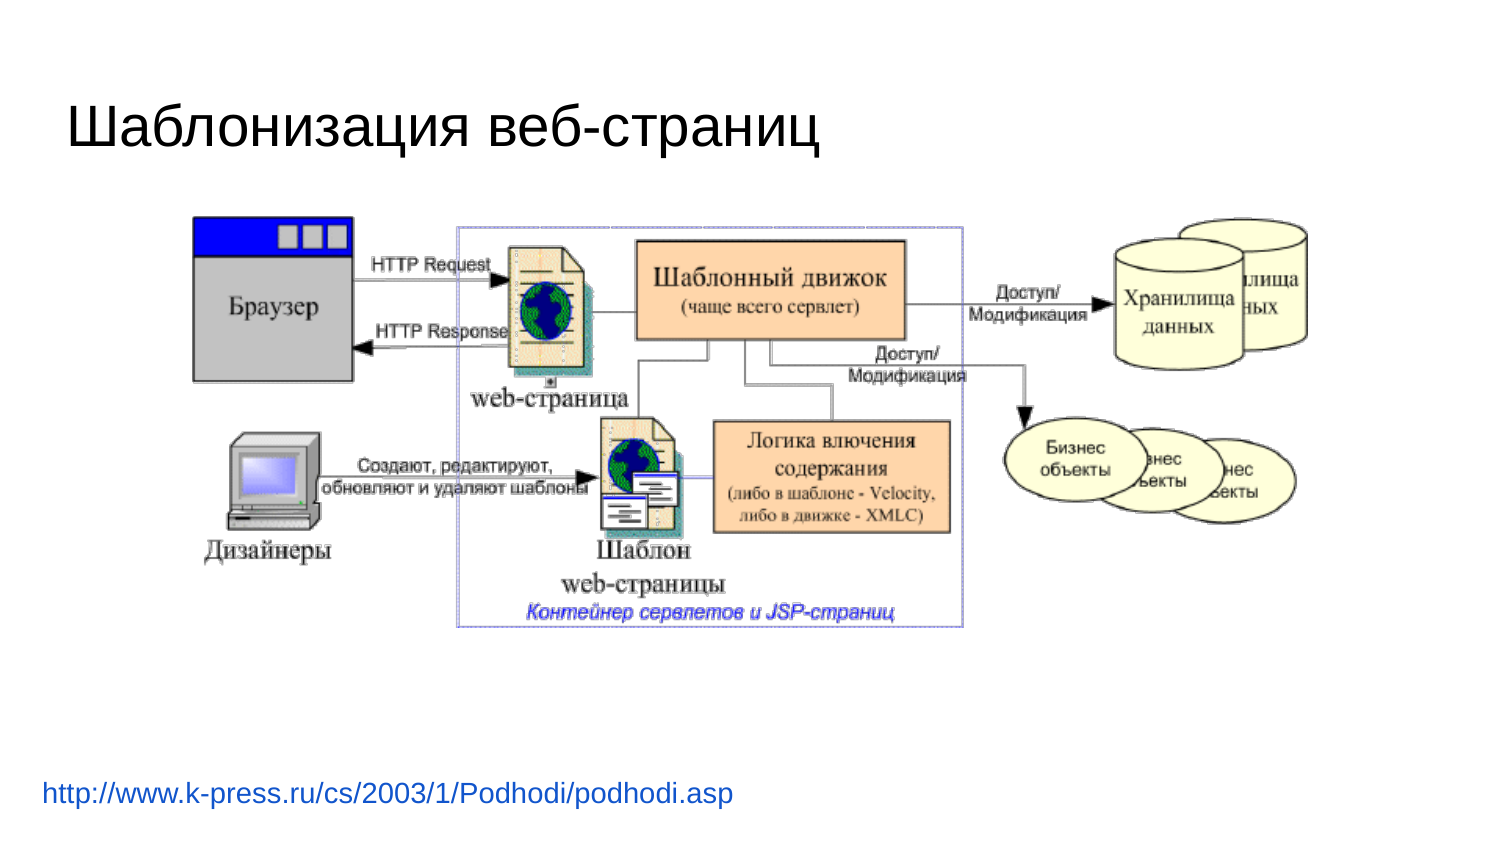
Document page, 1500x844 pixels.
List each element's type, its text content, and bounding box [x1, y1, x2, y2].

text_box http://www.k-press.ru/cs/2003/1/Podhodi/podhodi.asp [26, 759, 831, 827]
picture [192, 216, 1308, 628]
title Шаблонизация веб-страниц [51, 72, 1449, 167]
